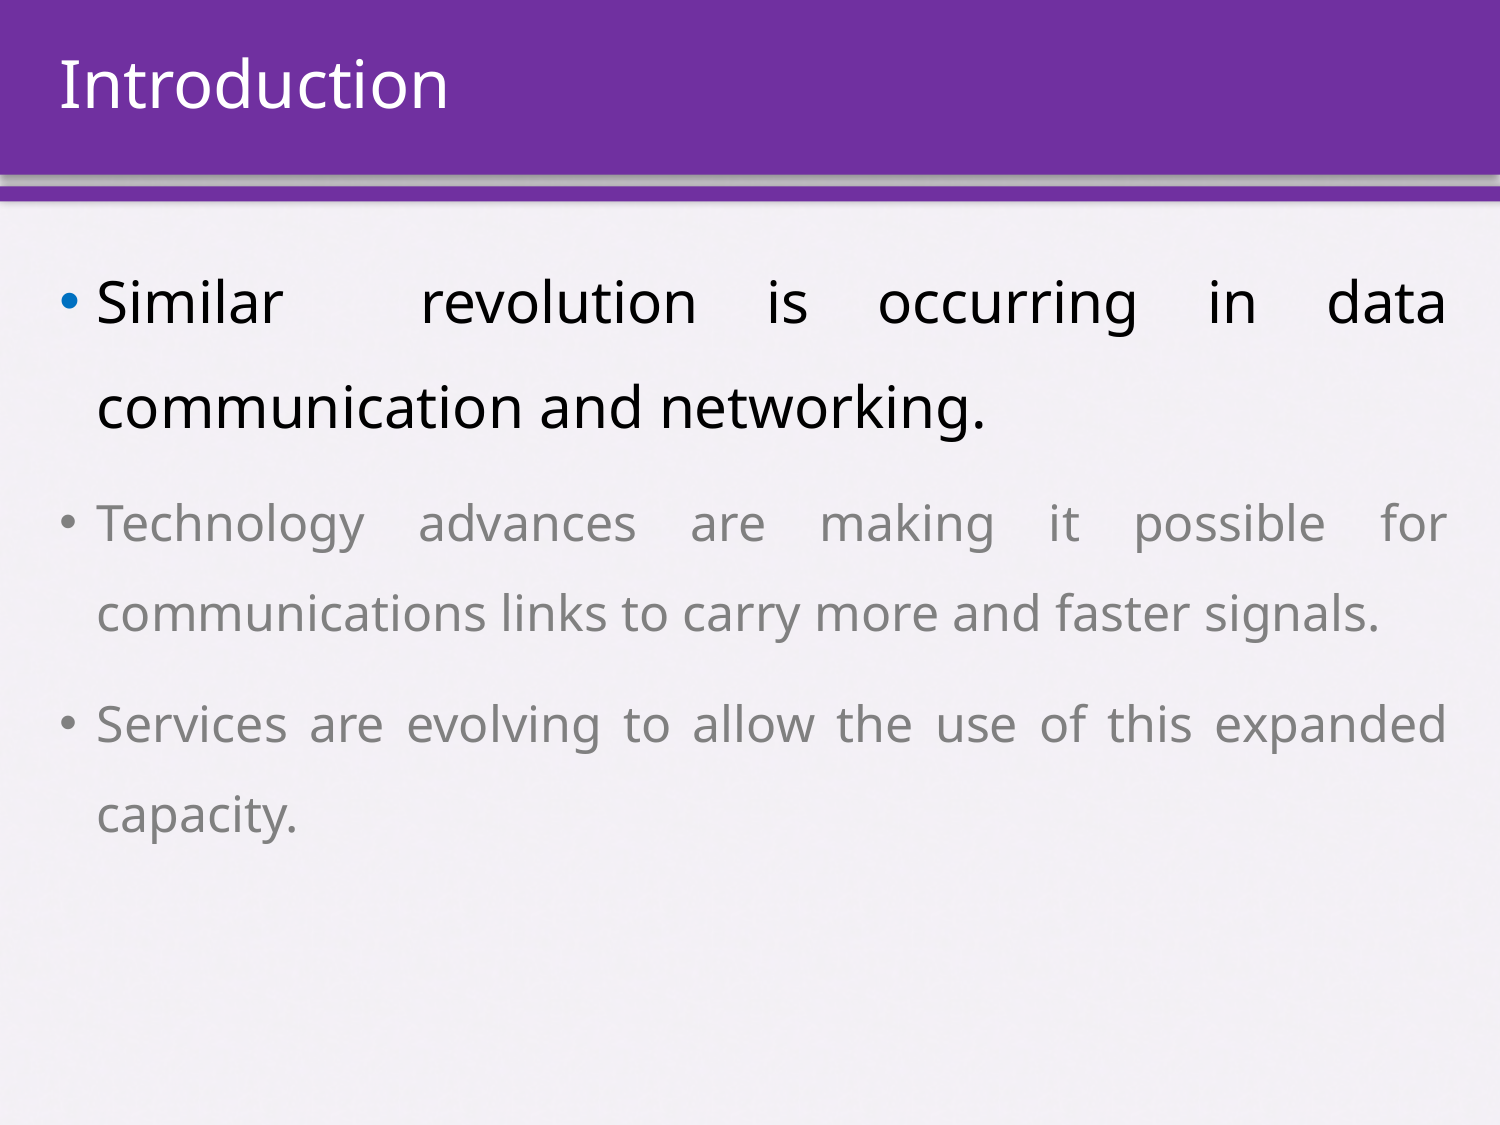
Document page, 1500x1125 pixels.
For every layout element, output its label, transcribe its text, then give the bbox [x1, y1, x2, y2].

title Introduction [44, 0, 1464, 175]
list Similar revolution is occurring in data communication and networking. Technology advances are making it possible for communications links to carry more and faster signals. Services are evolving to allow the use of this expanded capacity. [44, 223, 1464, 1043]
